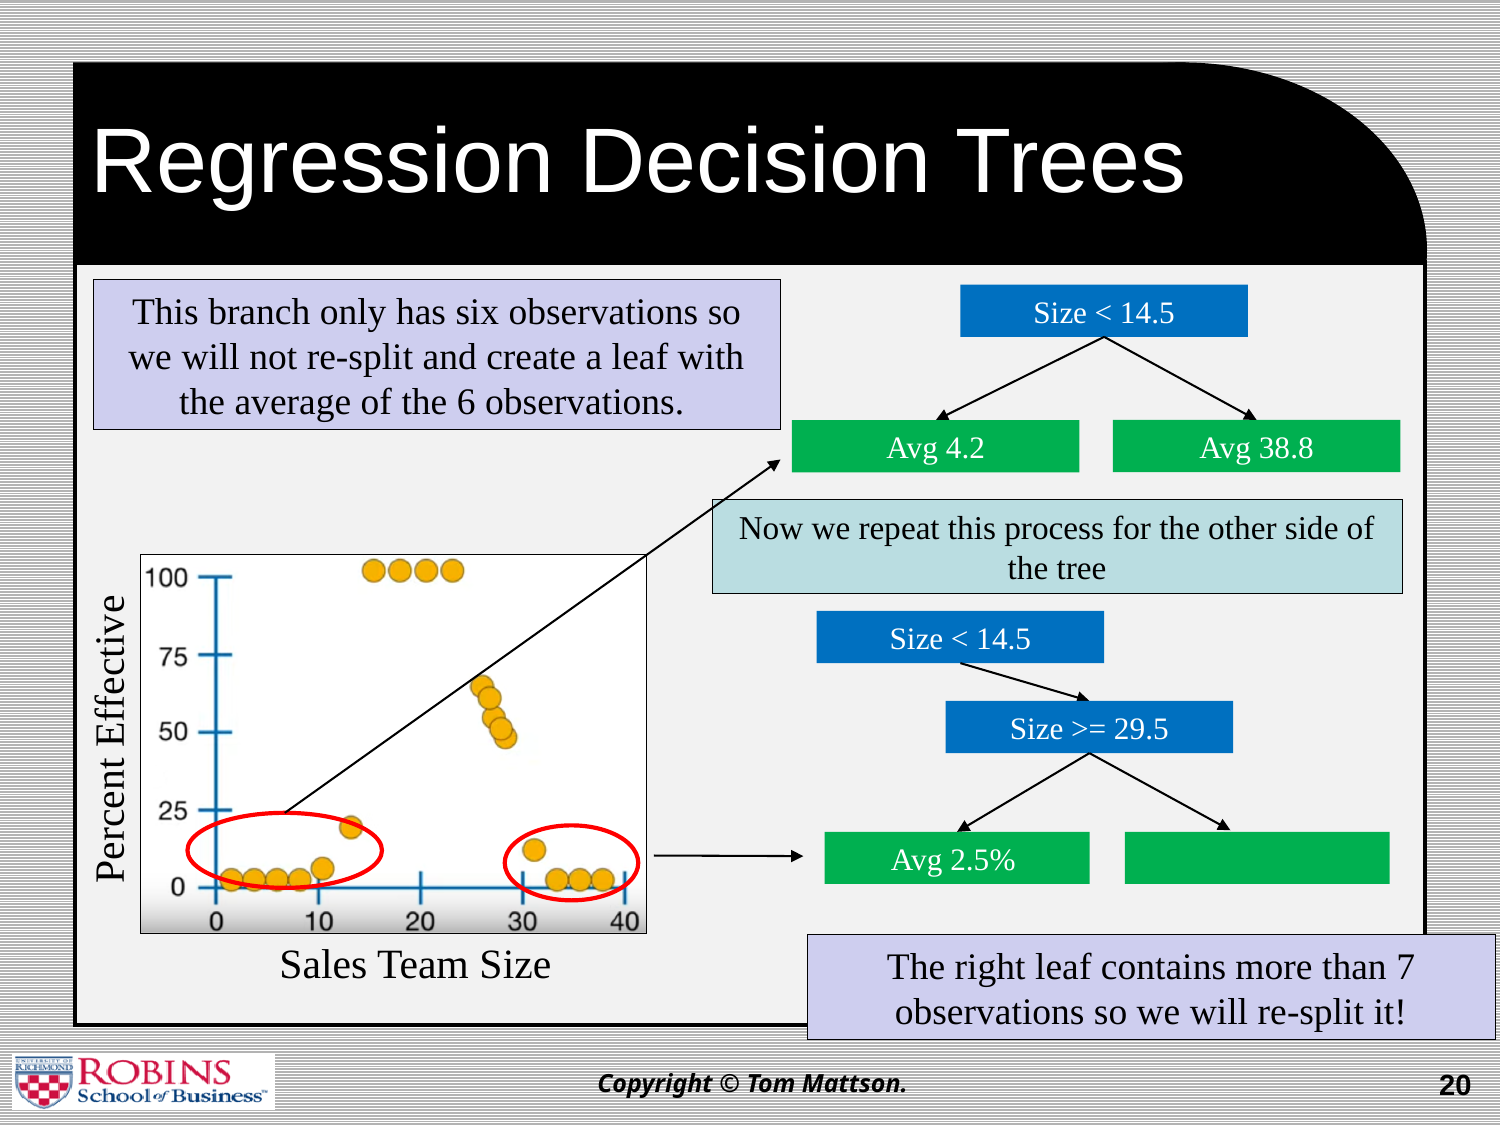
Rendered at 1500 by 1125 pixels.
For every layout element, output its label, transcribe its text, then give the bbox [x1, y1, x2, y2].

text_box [1090, 753, 1231, 831]
text_box Sales Team Size [233, 934, 598, 995]
text_box Size < 14.5 [960, 284, 1248, 337]
text_box The right leaf contains more than 7 observations so we will re-split it! [807, 934, 1496, 1040]
text_box Avg 2.5% [824, 831, 1090, 884]
text_box Now we repeat this process for the other side of the tree [781, 499, 1403, 594]
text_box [1104, 337, 1257, 420]
text_box Size < 14.5 [816, 610, 1105, 664]
text_box [1124, 831, 1390, 884]
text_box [284, 459, 781, 813]
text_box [957, 753, 1090, 832]
picture [140, 554, 647, 934]
text_box Size >= 29.5 [945, 700, 1234, 754]
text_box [935, 337, 1105, 421]
text_box Avg 38.8 [1112, 419, 1401, 473]
picture [12, 1053, 275, 1110]
title Regression Decision Trees [75, 62, 1388, 250]
text_box Percent Effective [74, 549, 140, 930]
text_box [960, 663, 1090, 701]
text_box This branch only has six observations so we will not re-split and create a leaf with the average of the 6 observations. [93, 279, 781, 430]
list [73, 260, 1427, 1027]
text_box Avg 4.2 [791, 420, 1080, 473]
